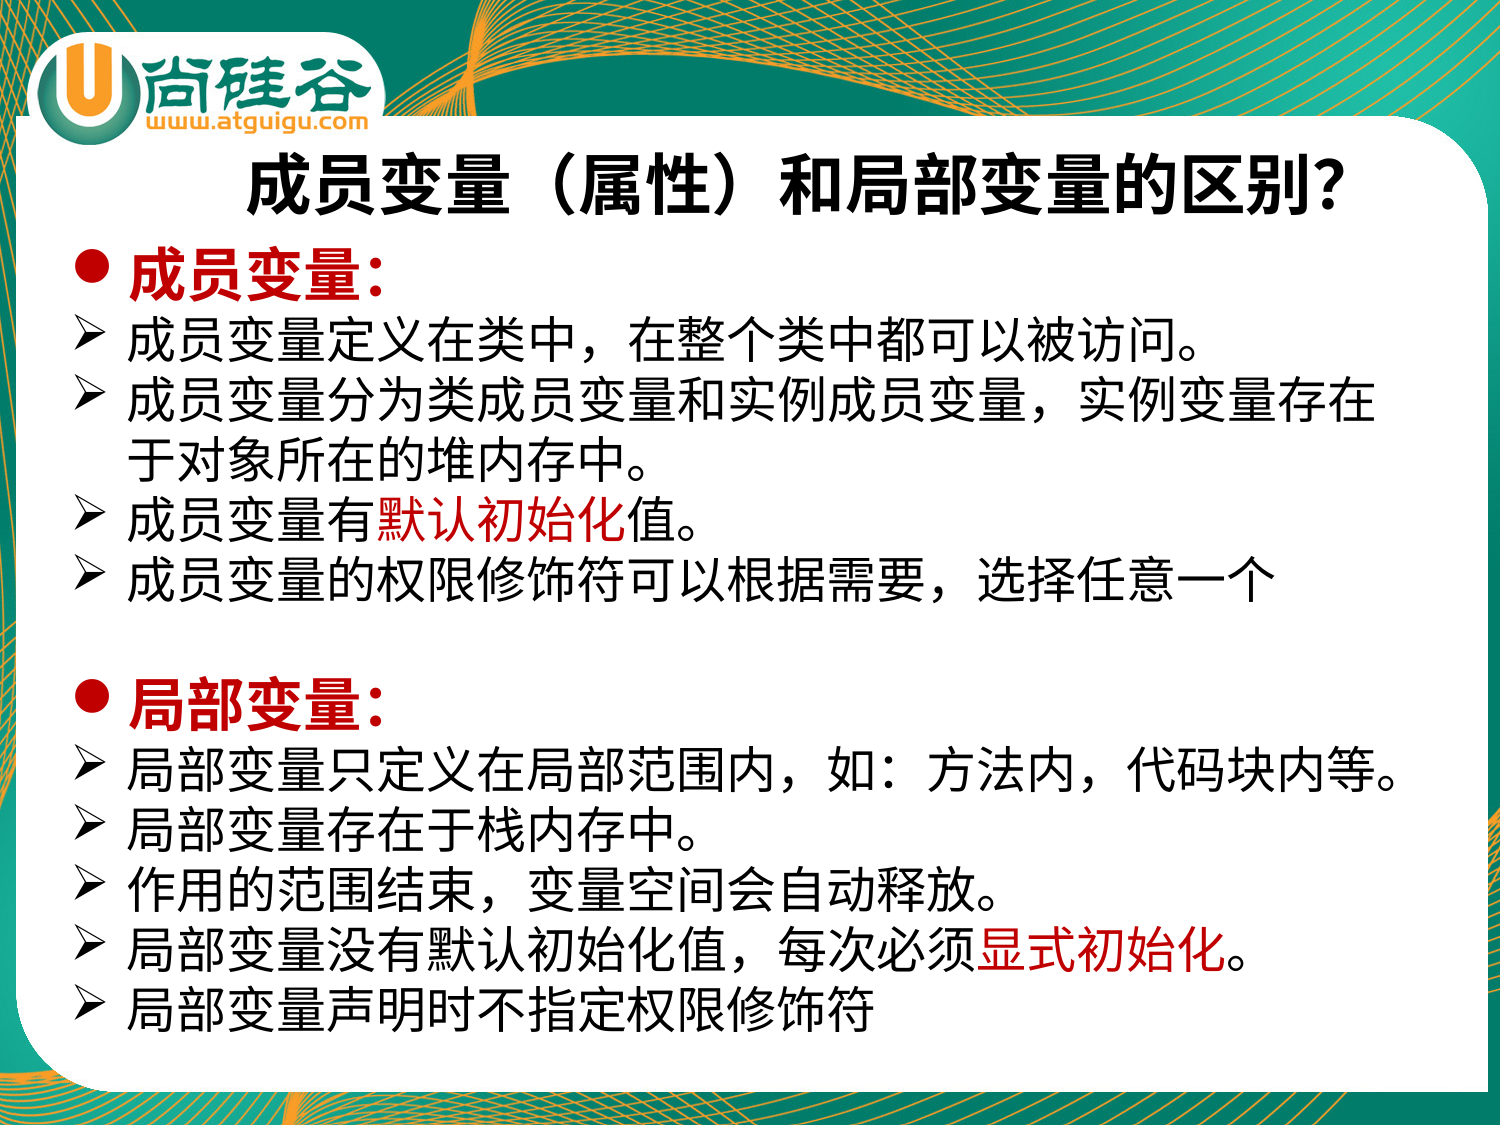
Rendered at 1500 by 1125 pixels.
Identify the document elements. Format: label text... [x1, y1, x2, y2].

picture [0, 0, 1500, 1125]
text_box 成员变量： 成员变量定义在类中，在整个类中都可以被访问。 成员变量分为类成员变量和实例成员变量，实例变量存在于对象所在的堆内存中。 成员变量有默认初始化值。 成员变量的权限修饰符可以根据需要，选择任意一个 局部变量： 局部变量只定义在局部范围内，如：方法内，代码块内等。 局部变量存在于栈内存中。 作用的范围结束，变量空间会自动释放。 局部变量没有默认初始化值，每次必须显式初始化。 局部变量声明时不指定权限修饰符 [55, 231, 1427, 1046]
text_box 成员变量（属性）和局部变量的区别？ [230, 135, 1408, 230]
